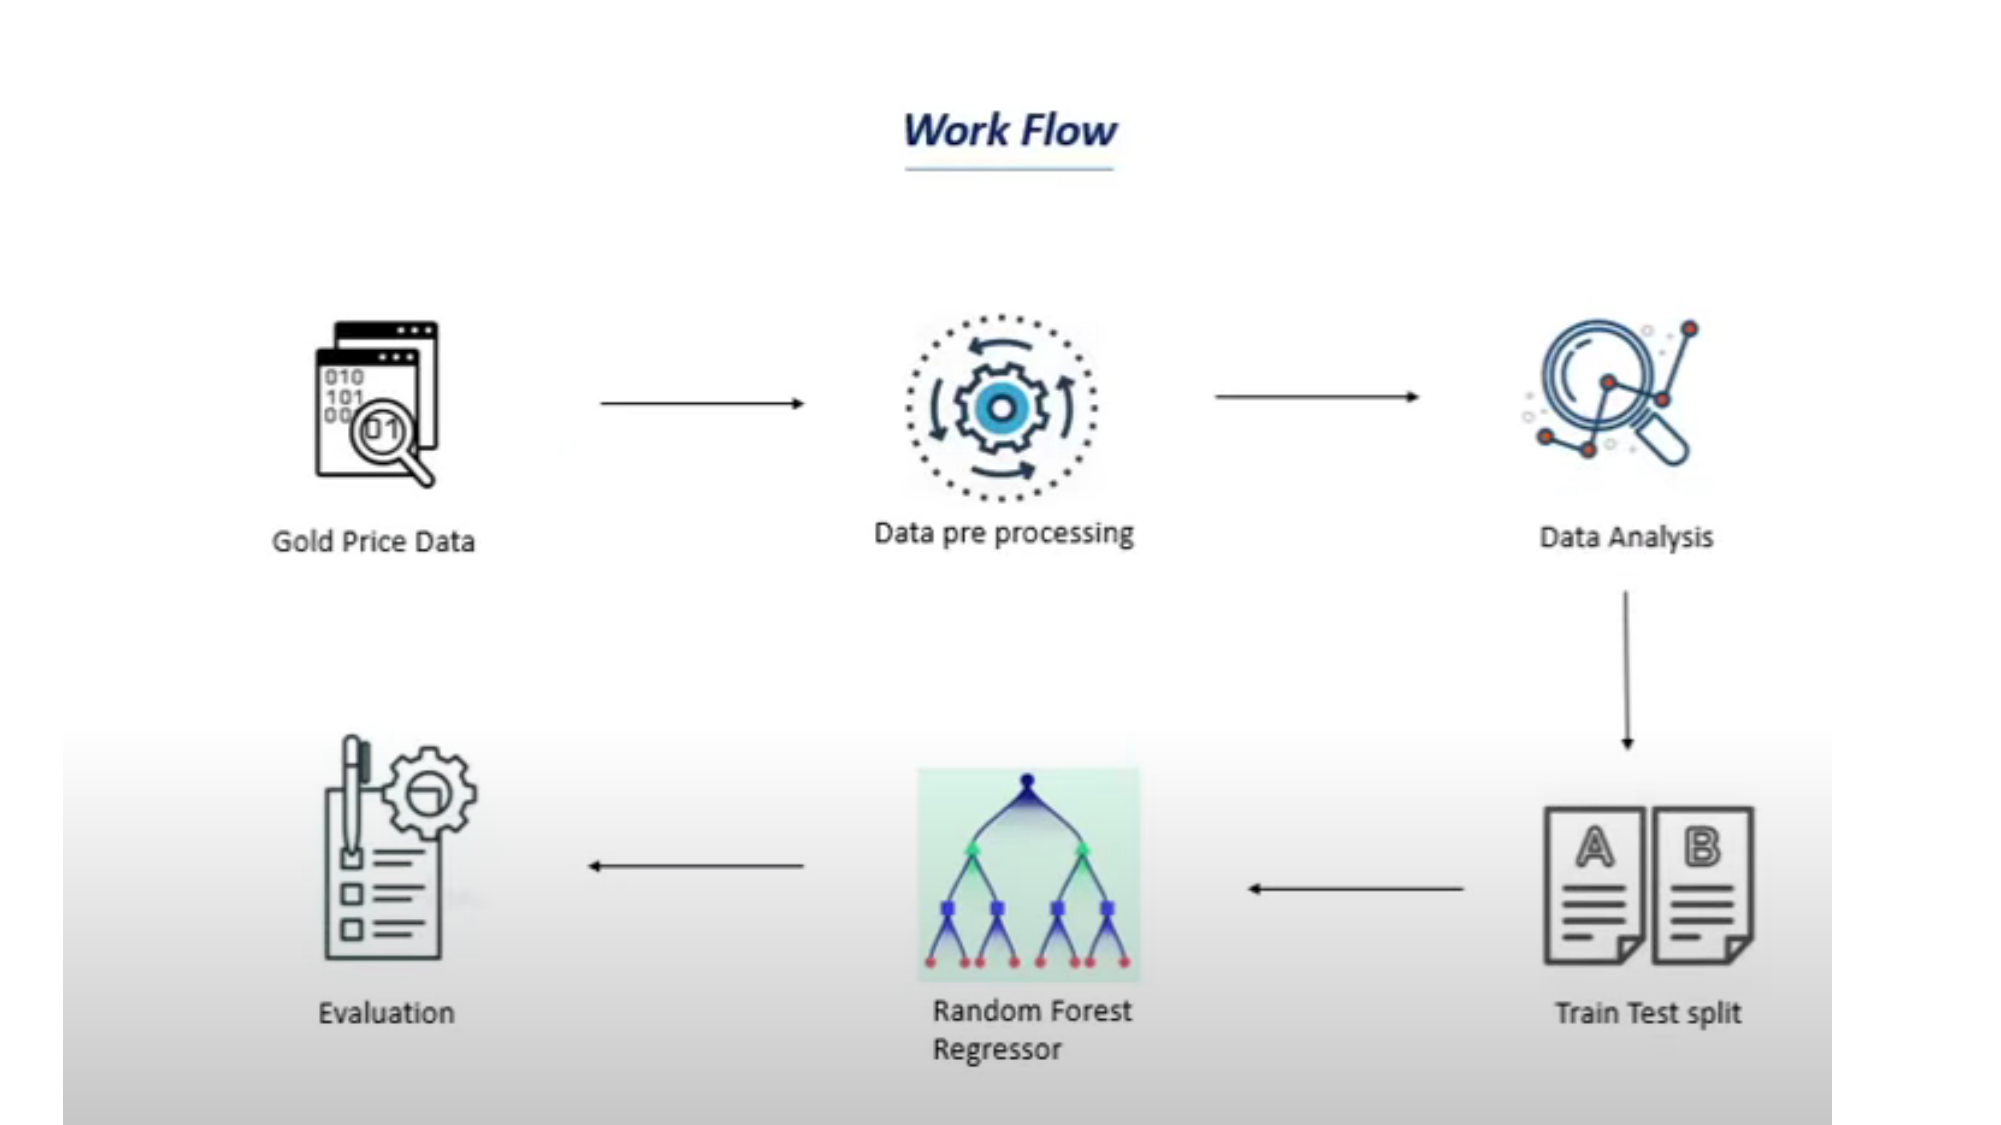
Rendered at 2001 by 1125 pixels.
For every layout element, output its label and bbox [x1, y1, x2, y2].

picture [63, 78, 1832, 1125]
